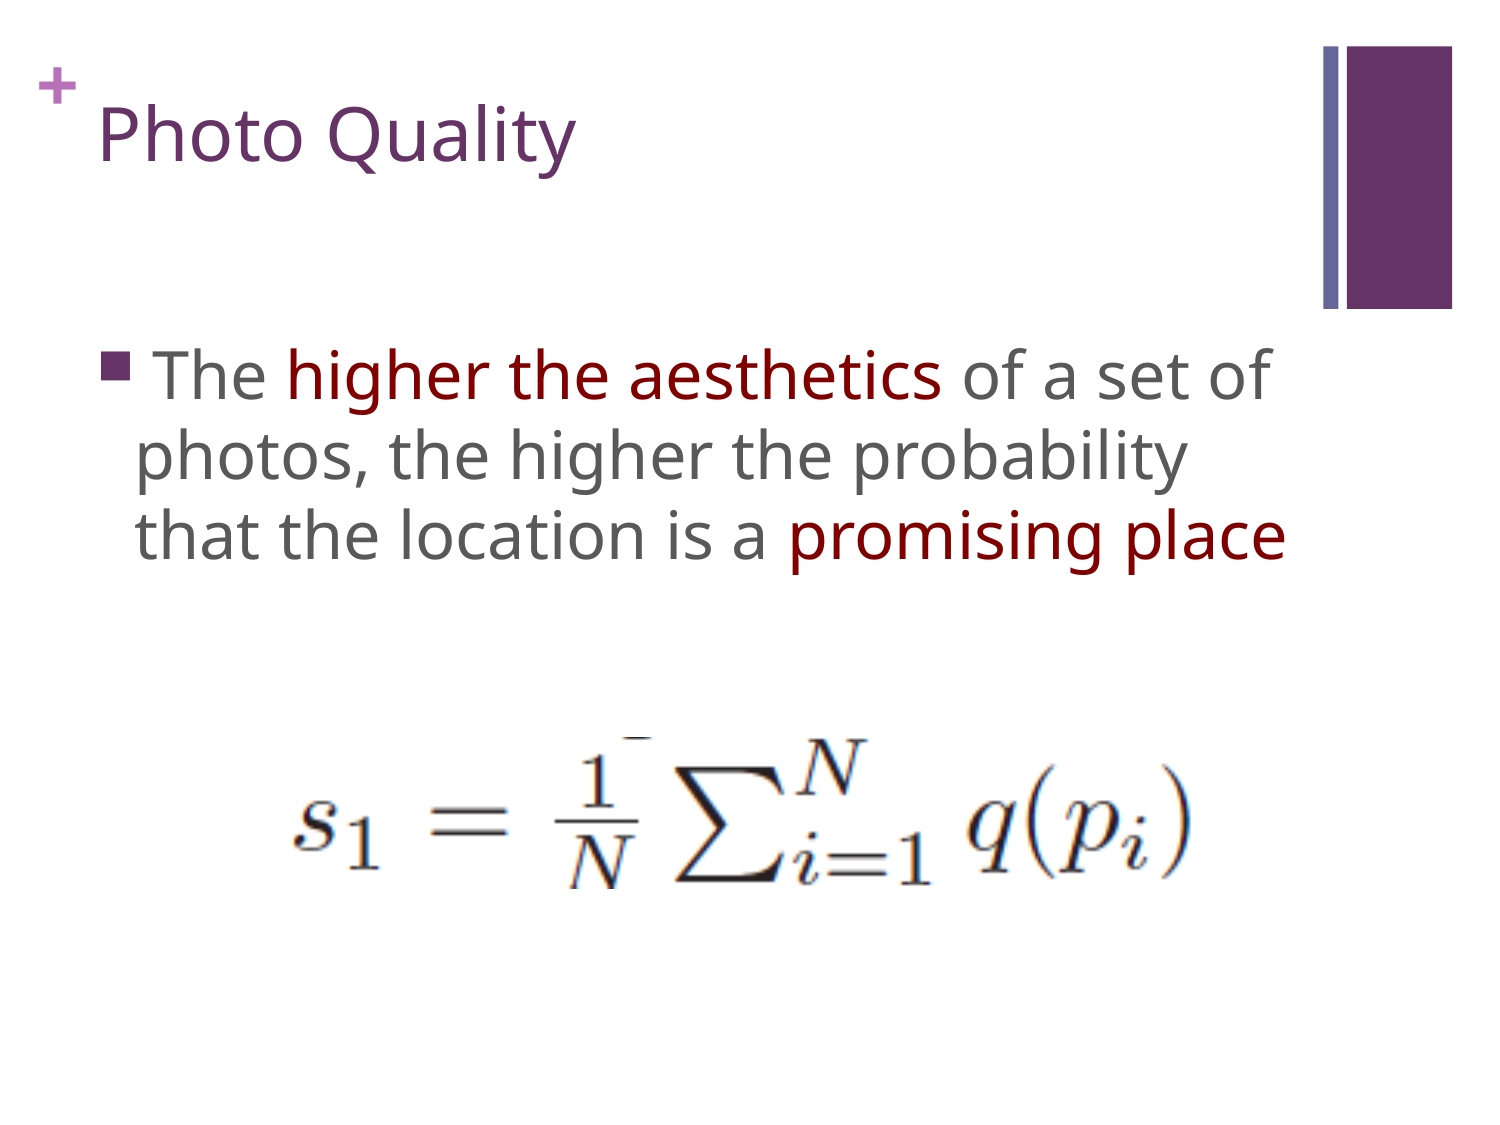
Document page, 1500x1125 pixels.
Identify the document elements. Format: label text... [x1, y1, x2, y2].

list The higher the aesthetics of a set of photos, the higher the probability that the location is a promising place [81, 324, 1322, 1005]
title Photo Quality [81, 79, 1322, 263]
picture [277, 736, 1195, 890]
